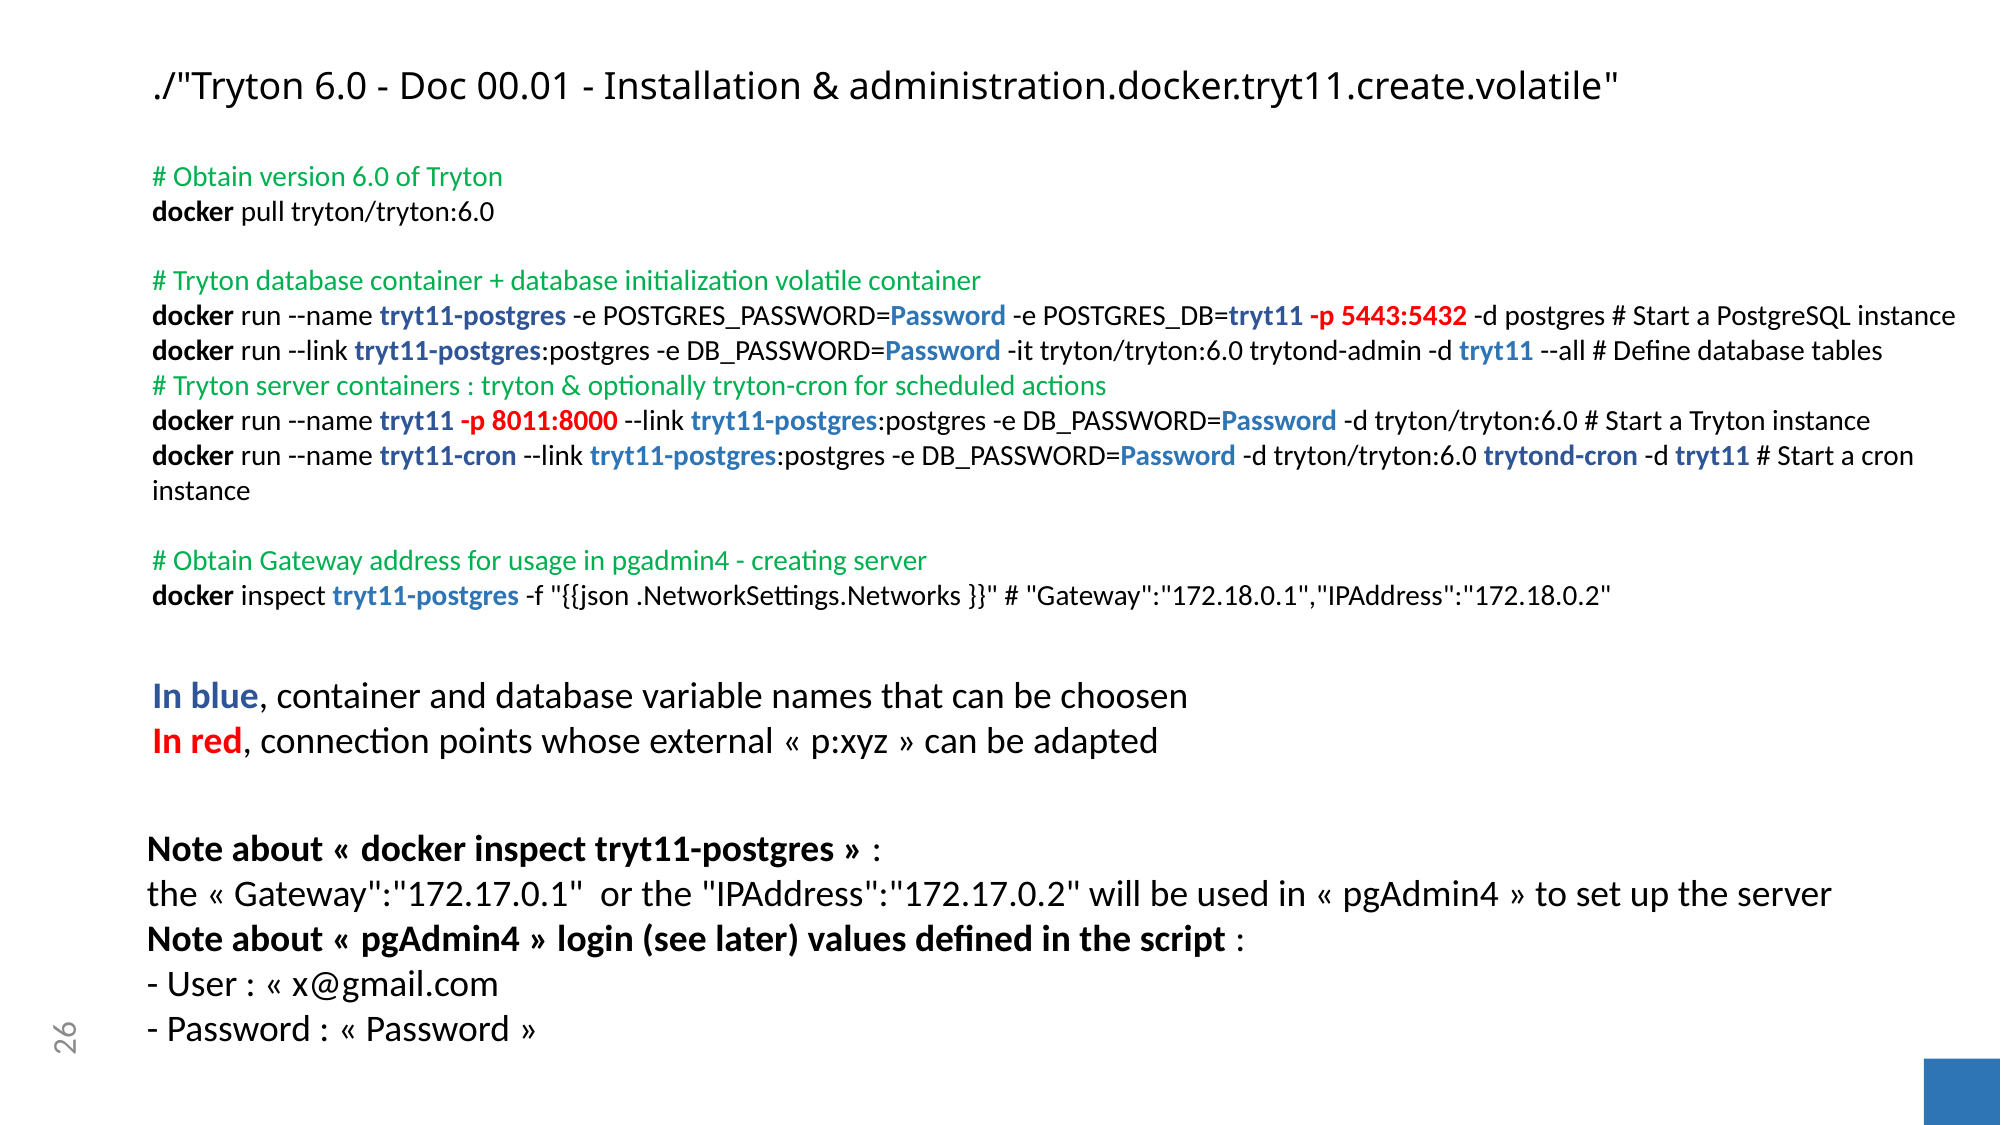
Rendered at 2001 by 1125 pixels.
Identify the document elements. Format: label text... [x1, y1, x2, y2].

text_box # Obtain version 6.0 of Tryton docker pull tryton/tryton:6.0 # Tryton database container + database initialization volatile container docker run --name tryt11-postgres -e POSTGRES_PASSWORD=Password -e POSTGRES_DB=tryt11 -p 5443:5432 -d postgres # Start a PostgreSQL instance docker run --link tryt11-postgres:postgres -e DB_PASSWORD=Password -it tryton/tryton:6.0 trytond-admin -d tryt11 --all # Define database tables # Tryton server containers : tryton & optionally tryton-cron for scheduled actions docker run --name tryt11 -p 8011:8000 --link tryt11-postgres:postgres -e DB_PASSWORD=Password -d tryton/tryton:6.0 # Start a Tryton instance docker run --name tryt11-cron --link tryt11-postgres:postgres -e DB_PASSWORD=Password -d tryton/tryton:6.0 trytond-cron -d tryt11 # Start a cron instance # Obtain Gateway address for usage in pgadmin4 - creating server docker inspect tryt11-postgres -f "{{json .NetworkSettings.Networks }}" # "Gateway":"172.18.0.1","IPAddress":"172.18.0.2" [137, 149, 2000, 619]
slide_number 26 [32, 969, 93, 1108]
title ./"Tryton 6.0 - Doc 00.01 - Installation & administration.docker.tryt11.create.volatile" [137, 59, 1863, 136]
text_box In blue, container and database variable names that can be choosen In red, connection points whose external « p:xyz » can be adapted [137, 663, 1329, 769]
text_box Note about « docker inspect tryt11-postgres » : the « Gateway":"172.17.0.1" or the "IPAddress":"172.17.0.2" will be used in « pgAdmin4 » to set up the server Note about « pgAdmin4 » login (see later) values defined in the script : - User : « x@gmail.com - Password : « Password » [132, 816, 1962, 1056]
text_box [1923, 1058, 2000, 1125]
